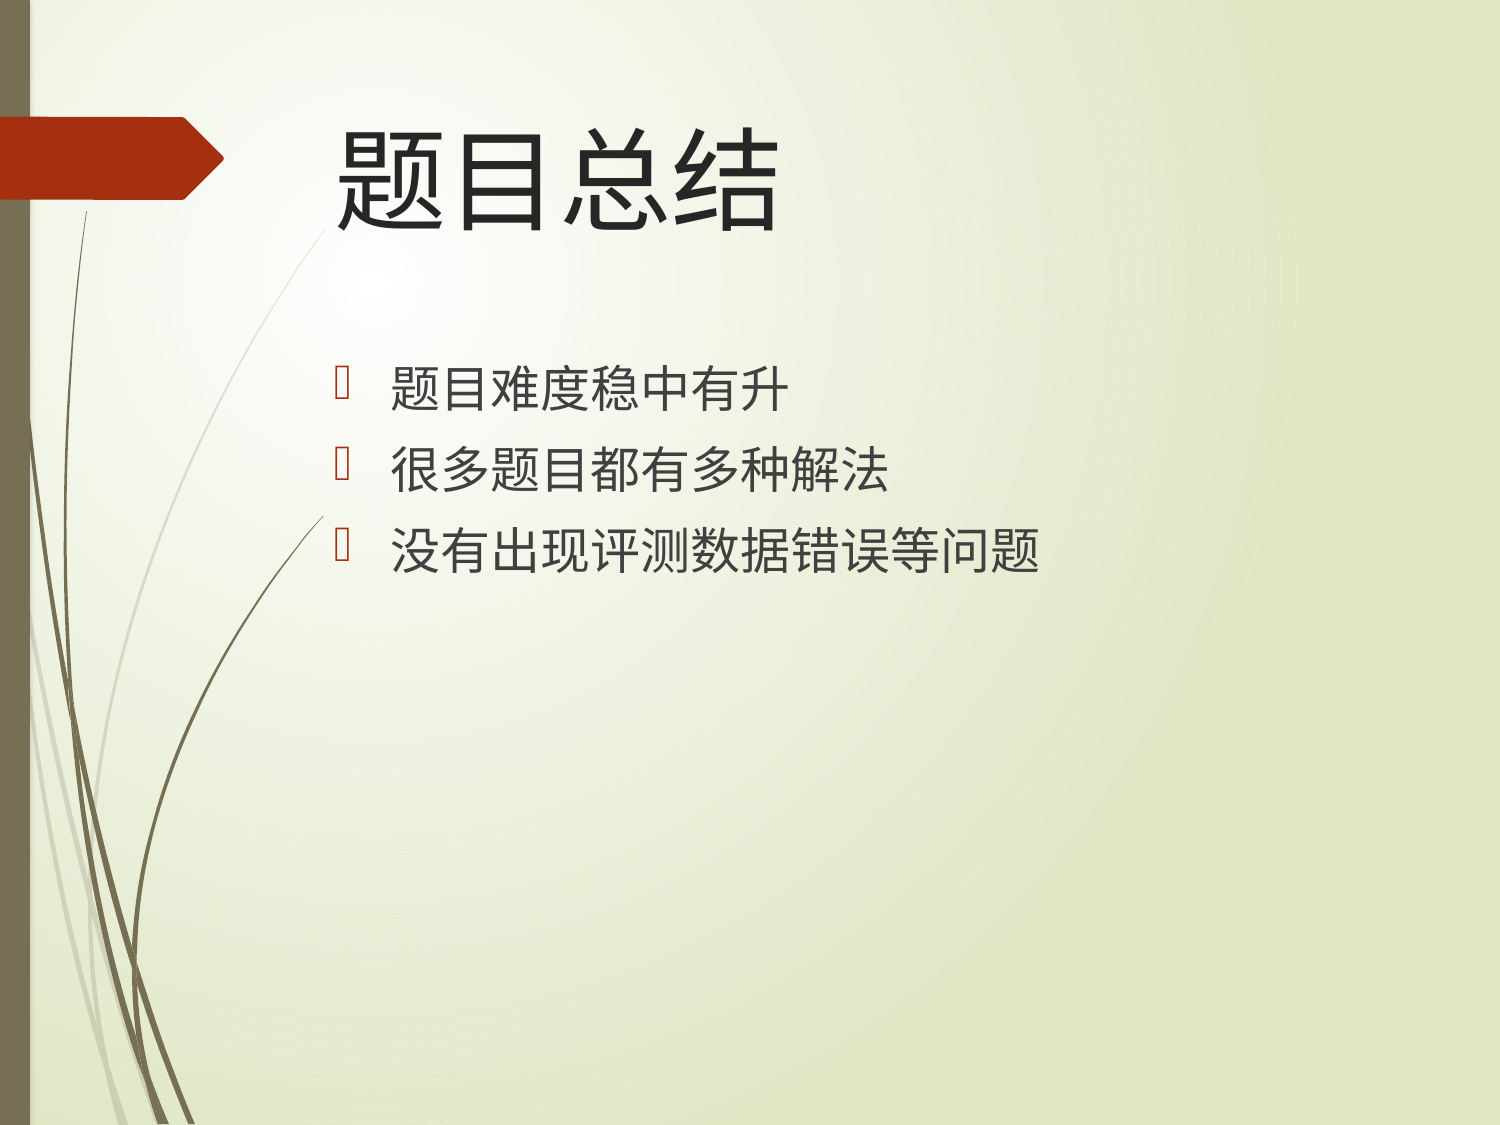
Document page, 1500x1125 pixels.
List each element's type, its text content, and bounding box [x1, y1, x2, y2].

title 题目总结 [319, 102, 1400, 313]
list 题目难度稳中有升 很多题目都有多种解法 没有出现评测数据错误等问题 [318, 350, 1400, 970]
